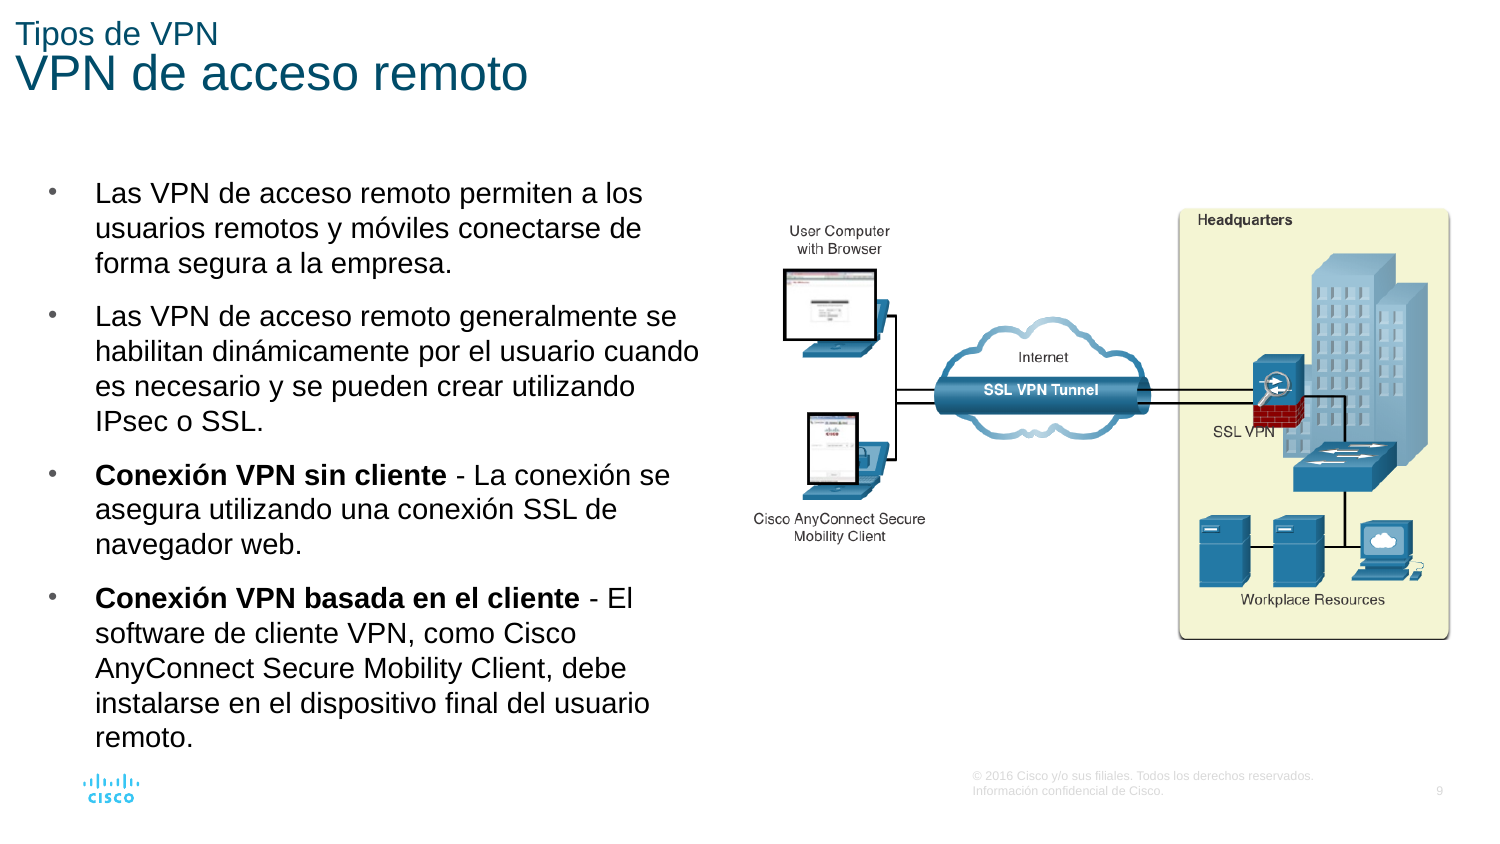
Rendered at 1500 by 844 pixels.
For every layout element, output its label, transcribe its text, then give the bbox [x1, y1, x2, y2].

picture [752, 203, 1452, 640]
list Las VPN de acceso remoto permiten a los usuarios remotos y móviles conectarse de forma segura a la empresa. Las VPN de acceso remoto generalmente se habilitan dinámicamente por el usuario cuando es necesario y se pueden crear utilizando IPsec o SSL. Conexión VPN sin cliente - La conexión se asegura utilizando una conexión SSL de navegador web. Conexión VPN basada en el cliente - El software de cliente VPN, como Cisco AnyConnect Secure Mobility Client, debe instalarse en el dispositivo final del usuario remoto. [33, 166, 732, 677]
title Tipos de VPN VPN de acceso remoto [0, 0, 1369, 121]
